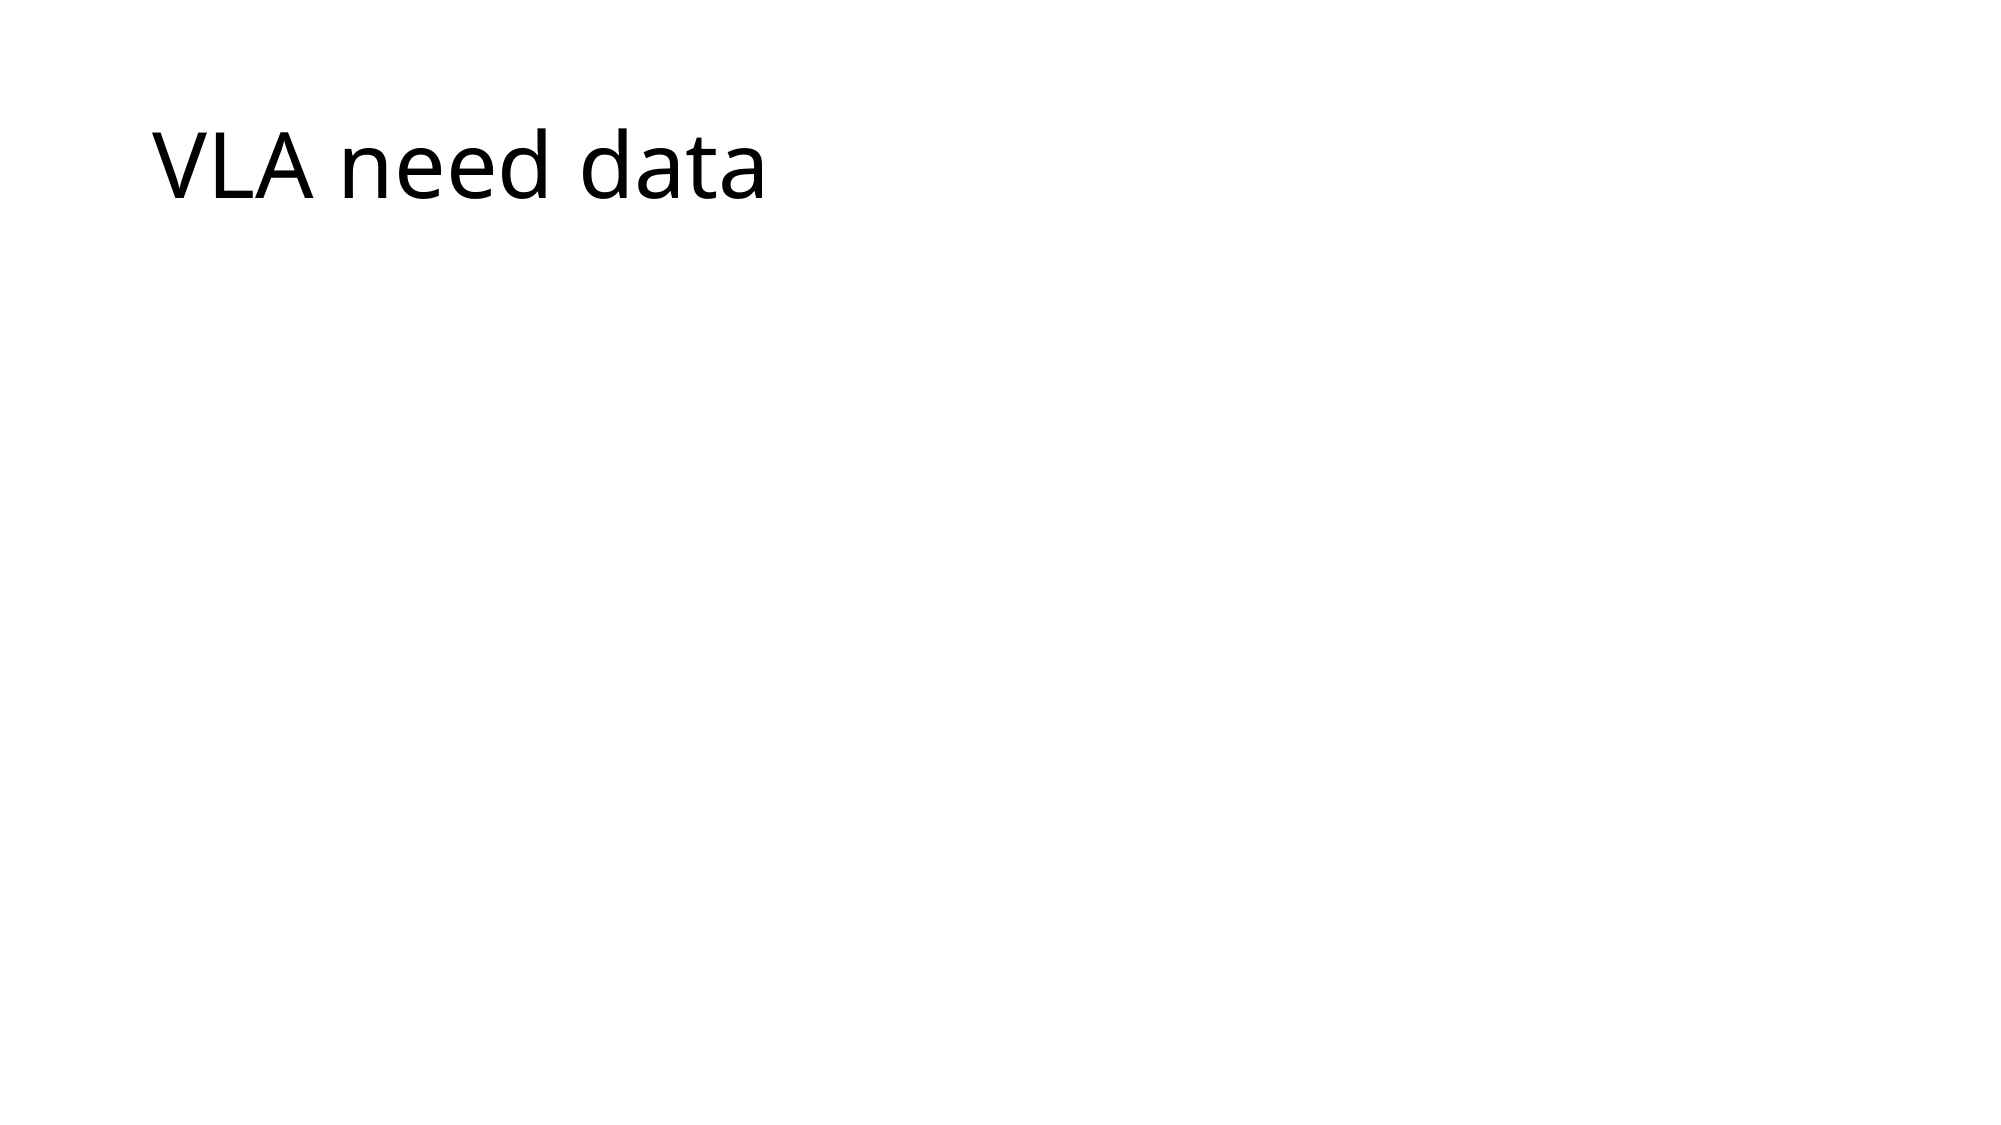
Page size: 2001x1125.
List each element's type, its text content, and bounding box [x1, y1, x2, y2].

title VLA need data [137, 59, 1863, 278]
